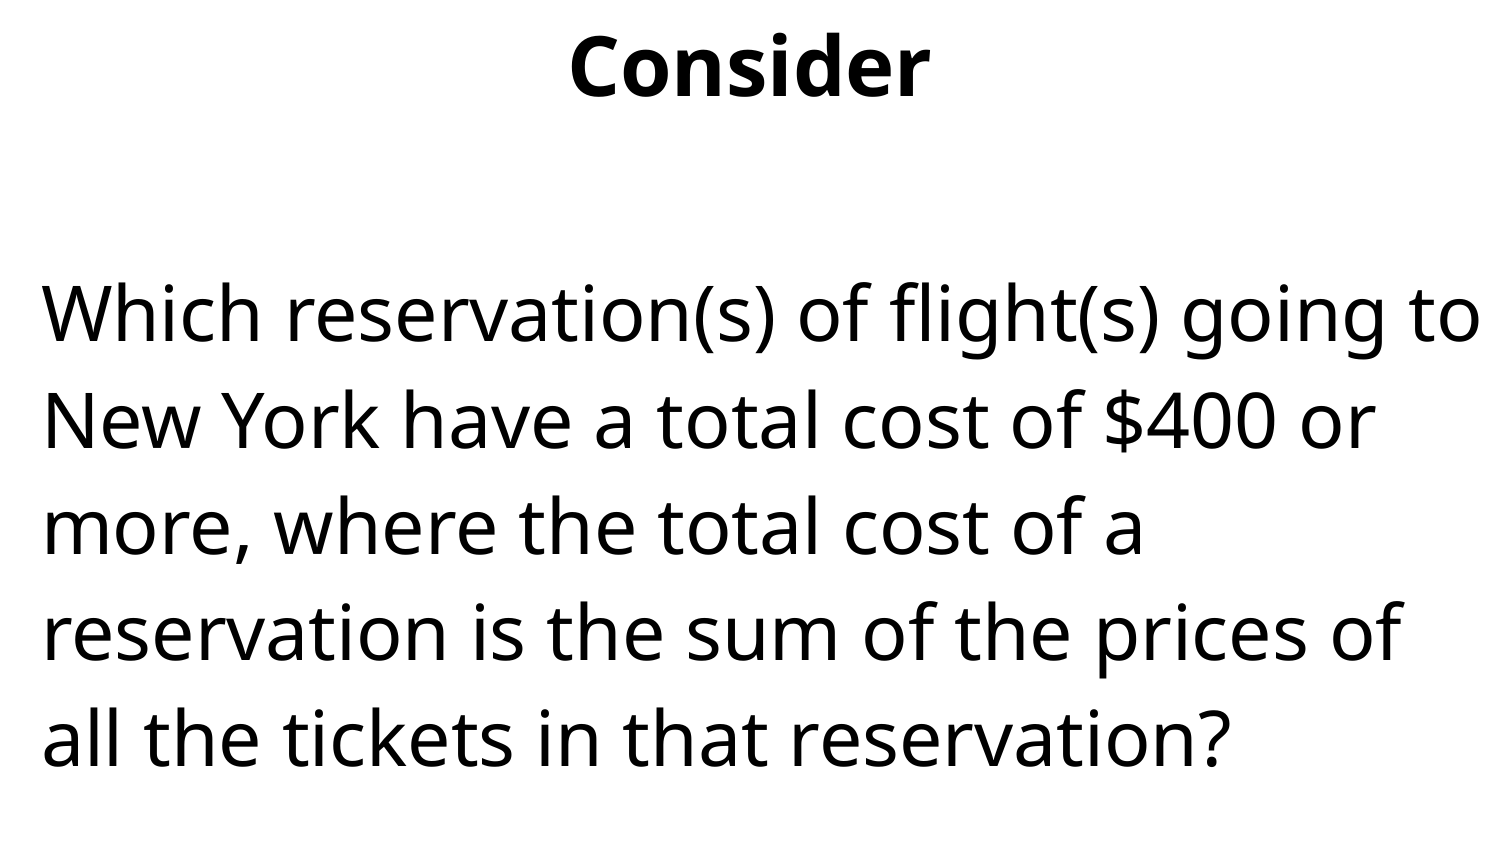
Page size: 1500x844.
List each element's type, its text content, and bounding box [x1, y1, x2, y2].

list Which reservation(s) of flight(s) going to New York have a total cost of $400 or more, where the total cost of a reservation is the sum of the prices of all the tickets in that reservation? [26, 110, 1500, 844]
title Consider [0, 0, 1500, 111]
